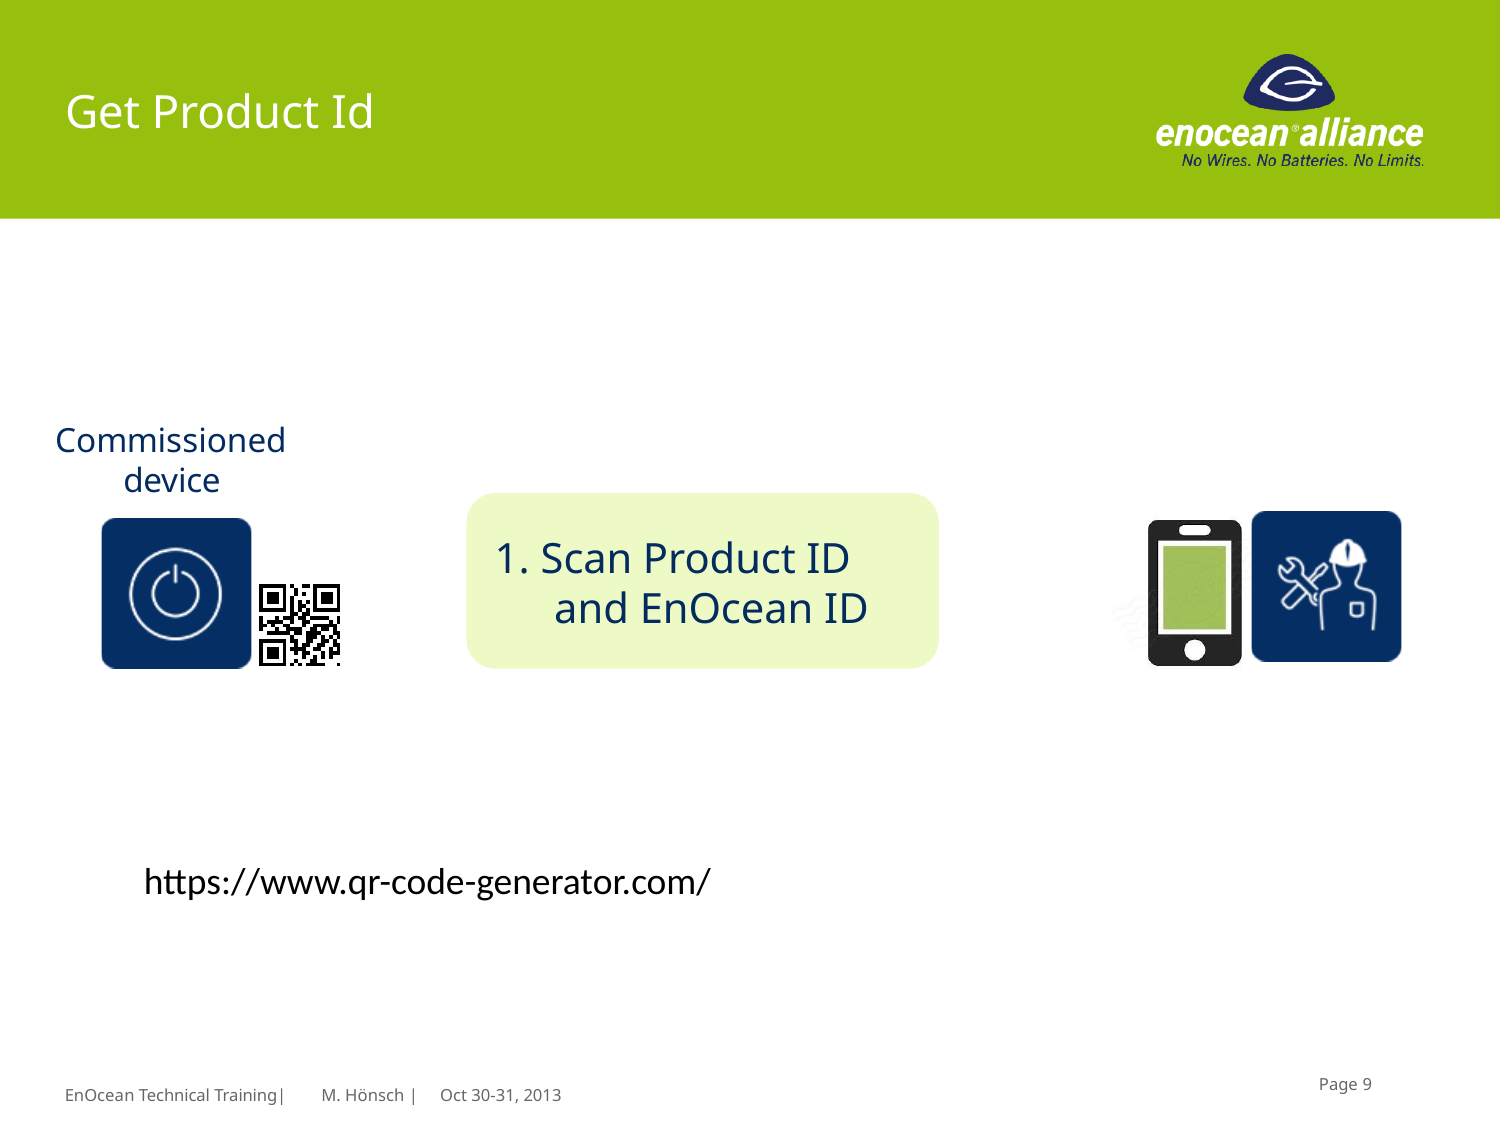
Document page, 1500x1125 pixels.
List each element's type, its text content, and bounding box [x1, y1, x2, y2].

text_box [1251, 511, 1402, 662]
text_box [259, 633, 340, 666]
text_box M. Hönsch | [319, 1082, 425, 1105]
text_box [64, 59, 1113, 161]
text_box EnOcean Technical Training| [62, 1082, 306, 1105]
text_box https://www.qr-code-generator.com/ [129, 849, 727, 910]
text_box [466, 492, 939, 669]
text_box [1111, 515, 1277, 669]
text_box Page 9 [1316, 1071, 1378, 1094]
text_box [101, 518, 252, 669]
text_box Commissioned device 1. Scan Product ID and EnOcean ID [53, 417, 896, 633]
title Get Product Id [62, 80, 403, 271]
text_box Oct 30-31, 2013 [438, 1082, 582, 1105]
picture [1156, 54, 1424, 166]
